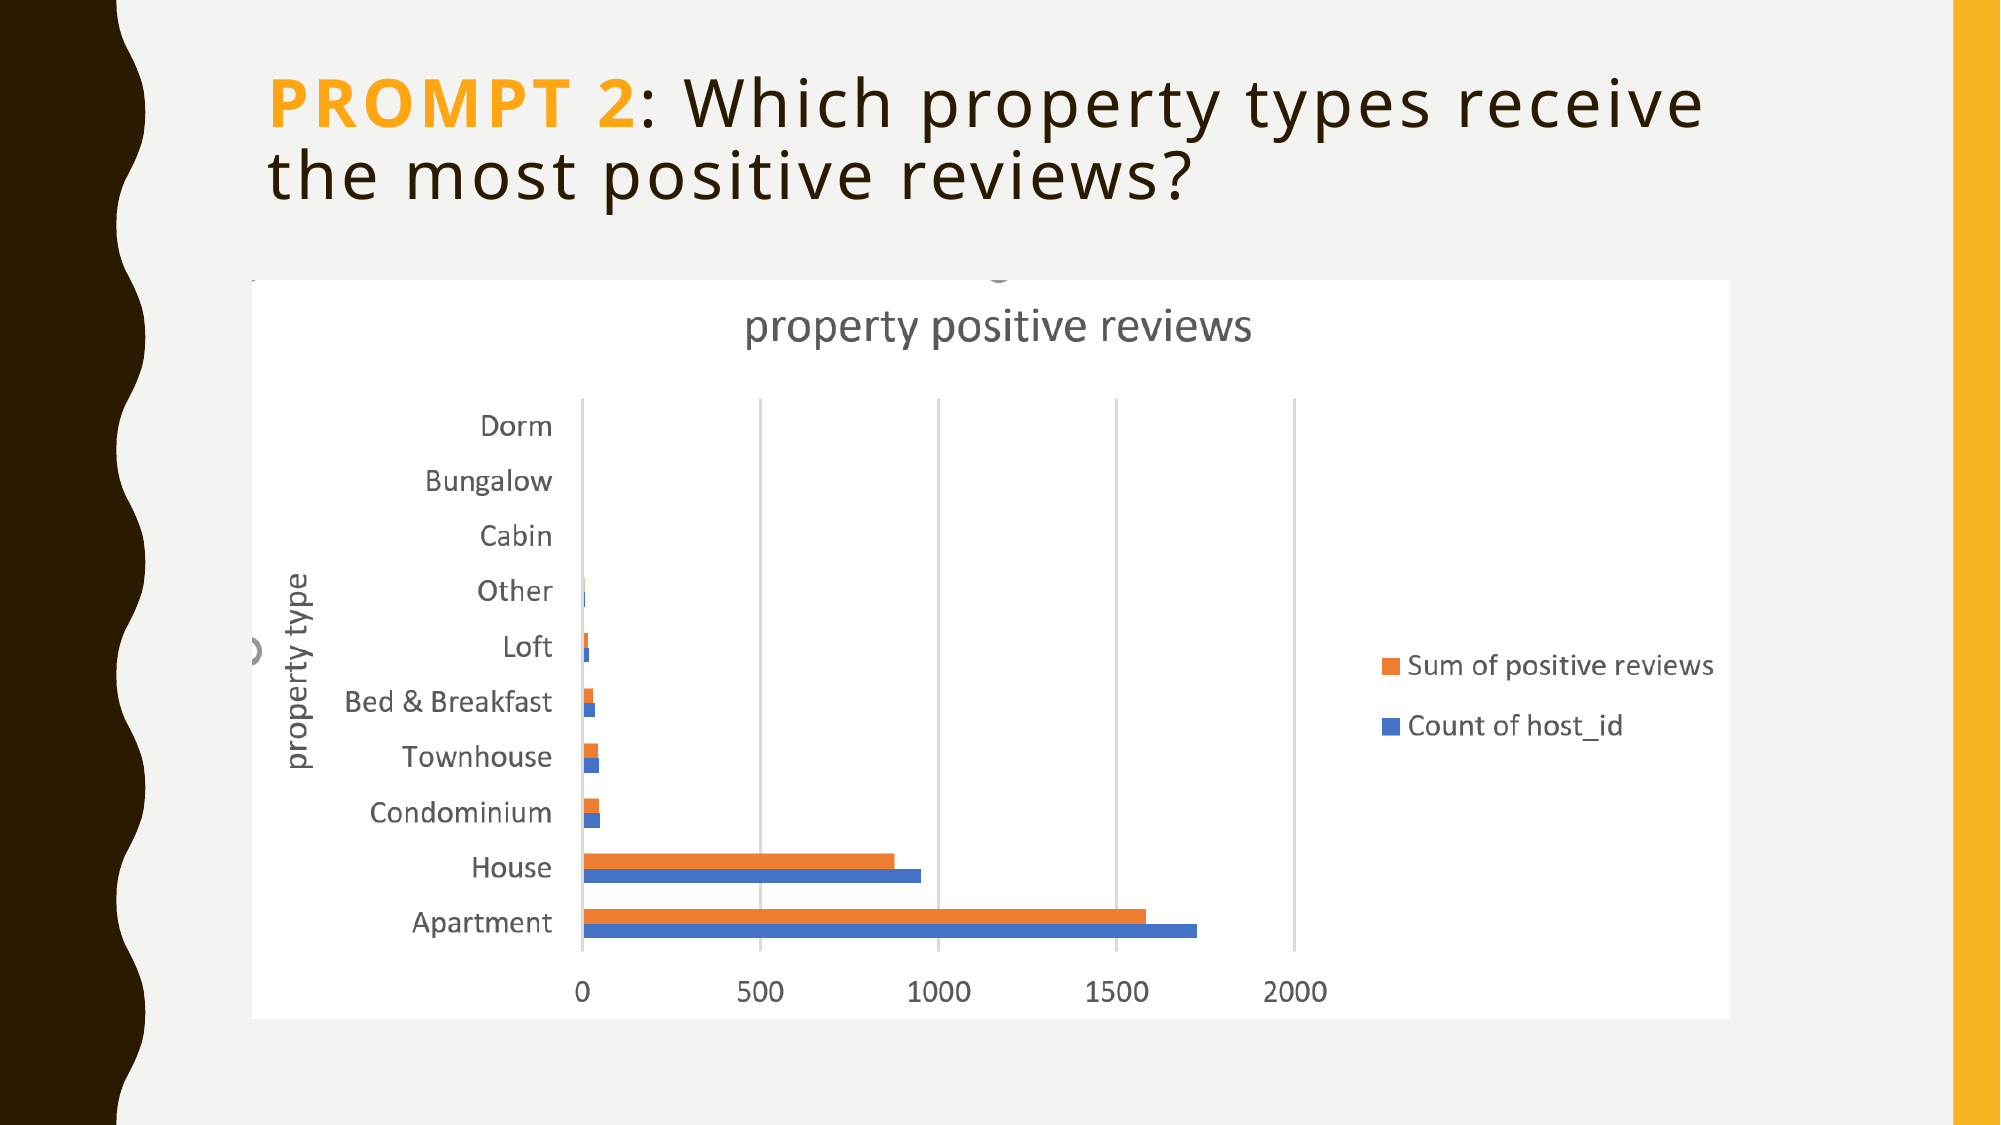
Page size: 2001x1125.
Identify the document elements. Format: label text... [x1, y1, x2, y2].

title Prompt 2: Which property types receive the most positive reviews? [252, 62, 1797, 308]
picture [252, 280, 1730, 1019]
